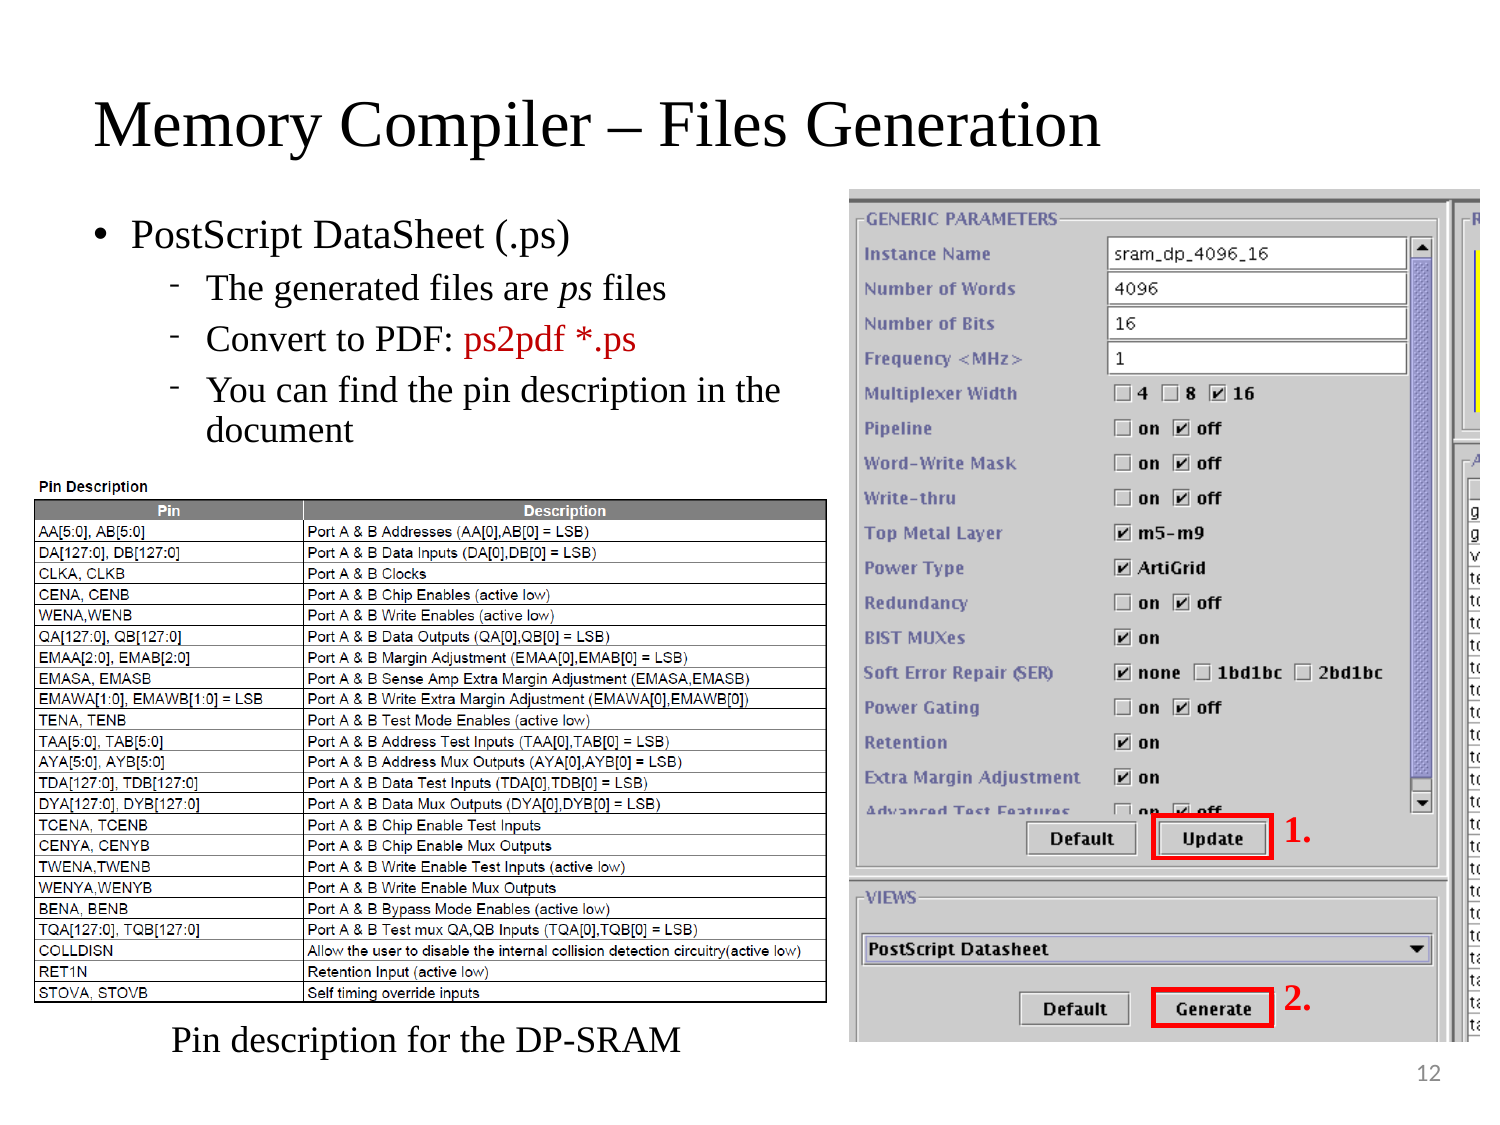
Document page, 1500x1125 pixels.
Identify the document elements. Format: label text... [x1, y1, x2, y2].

picture [849, 189, 1480, 1042]
picture [20, 472, 833, 1008]
slide_number 12 [1118, 1042, 1457, 1101]
title Memory Compiler – Files Generation [78, 59, 1433, 190]
text_box Pin description for the DP-SRAM [156, 1008, 698, 1068]
list PostScript DataSheet (.ps) The generated files are ps files Convert to PDF: ps2pdf *.ps You can find the pin description in the document [78, 205, 849, 1026]
